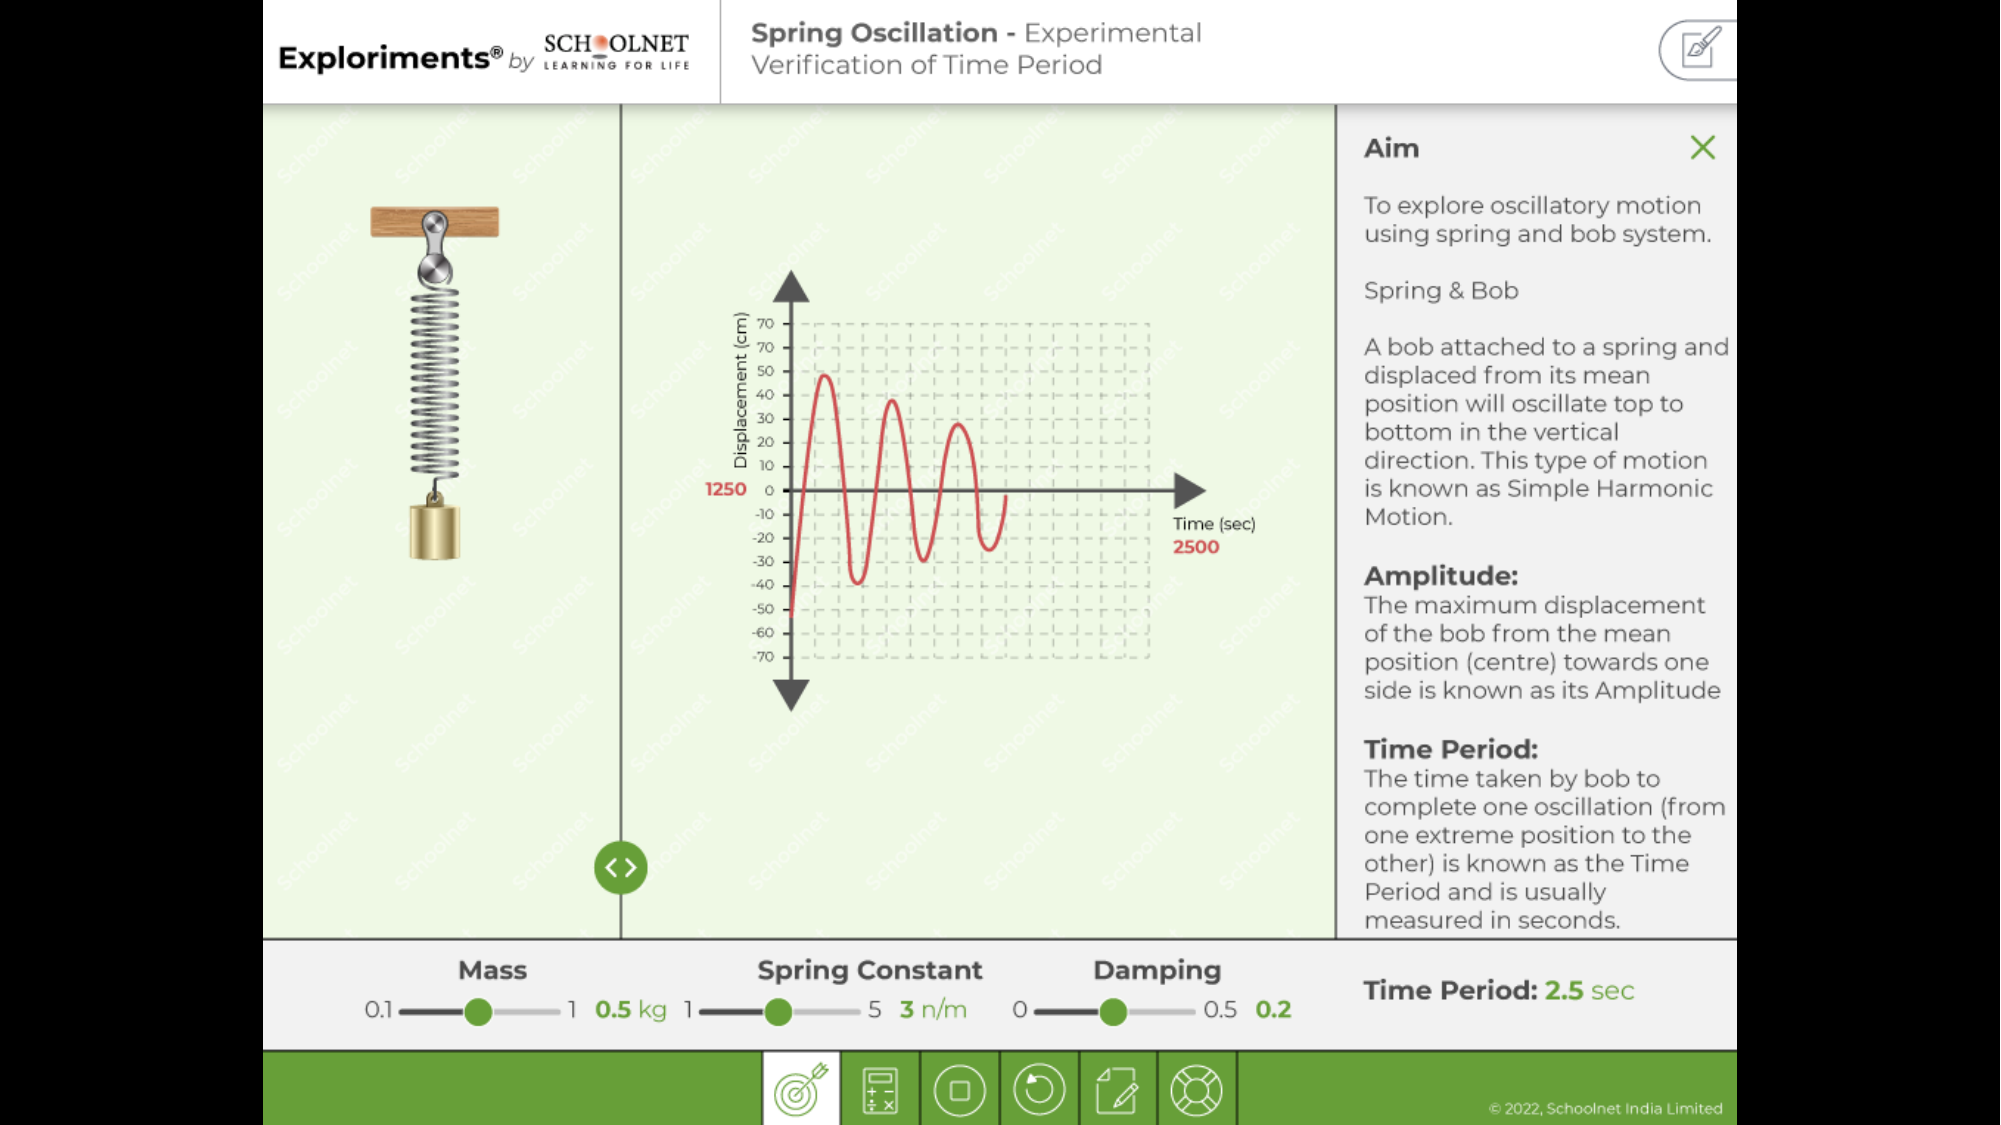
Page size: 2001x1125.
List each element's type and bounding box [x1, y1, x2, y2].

picture [263, 0, 1737, 1125]
